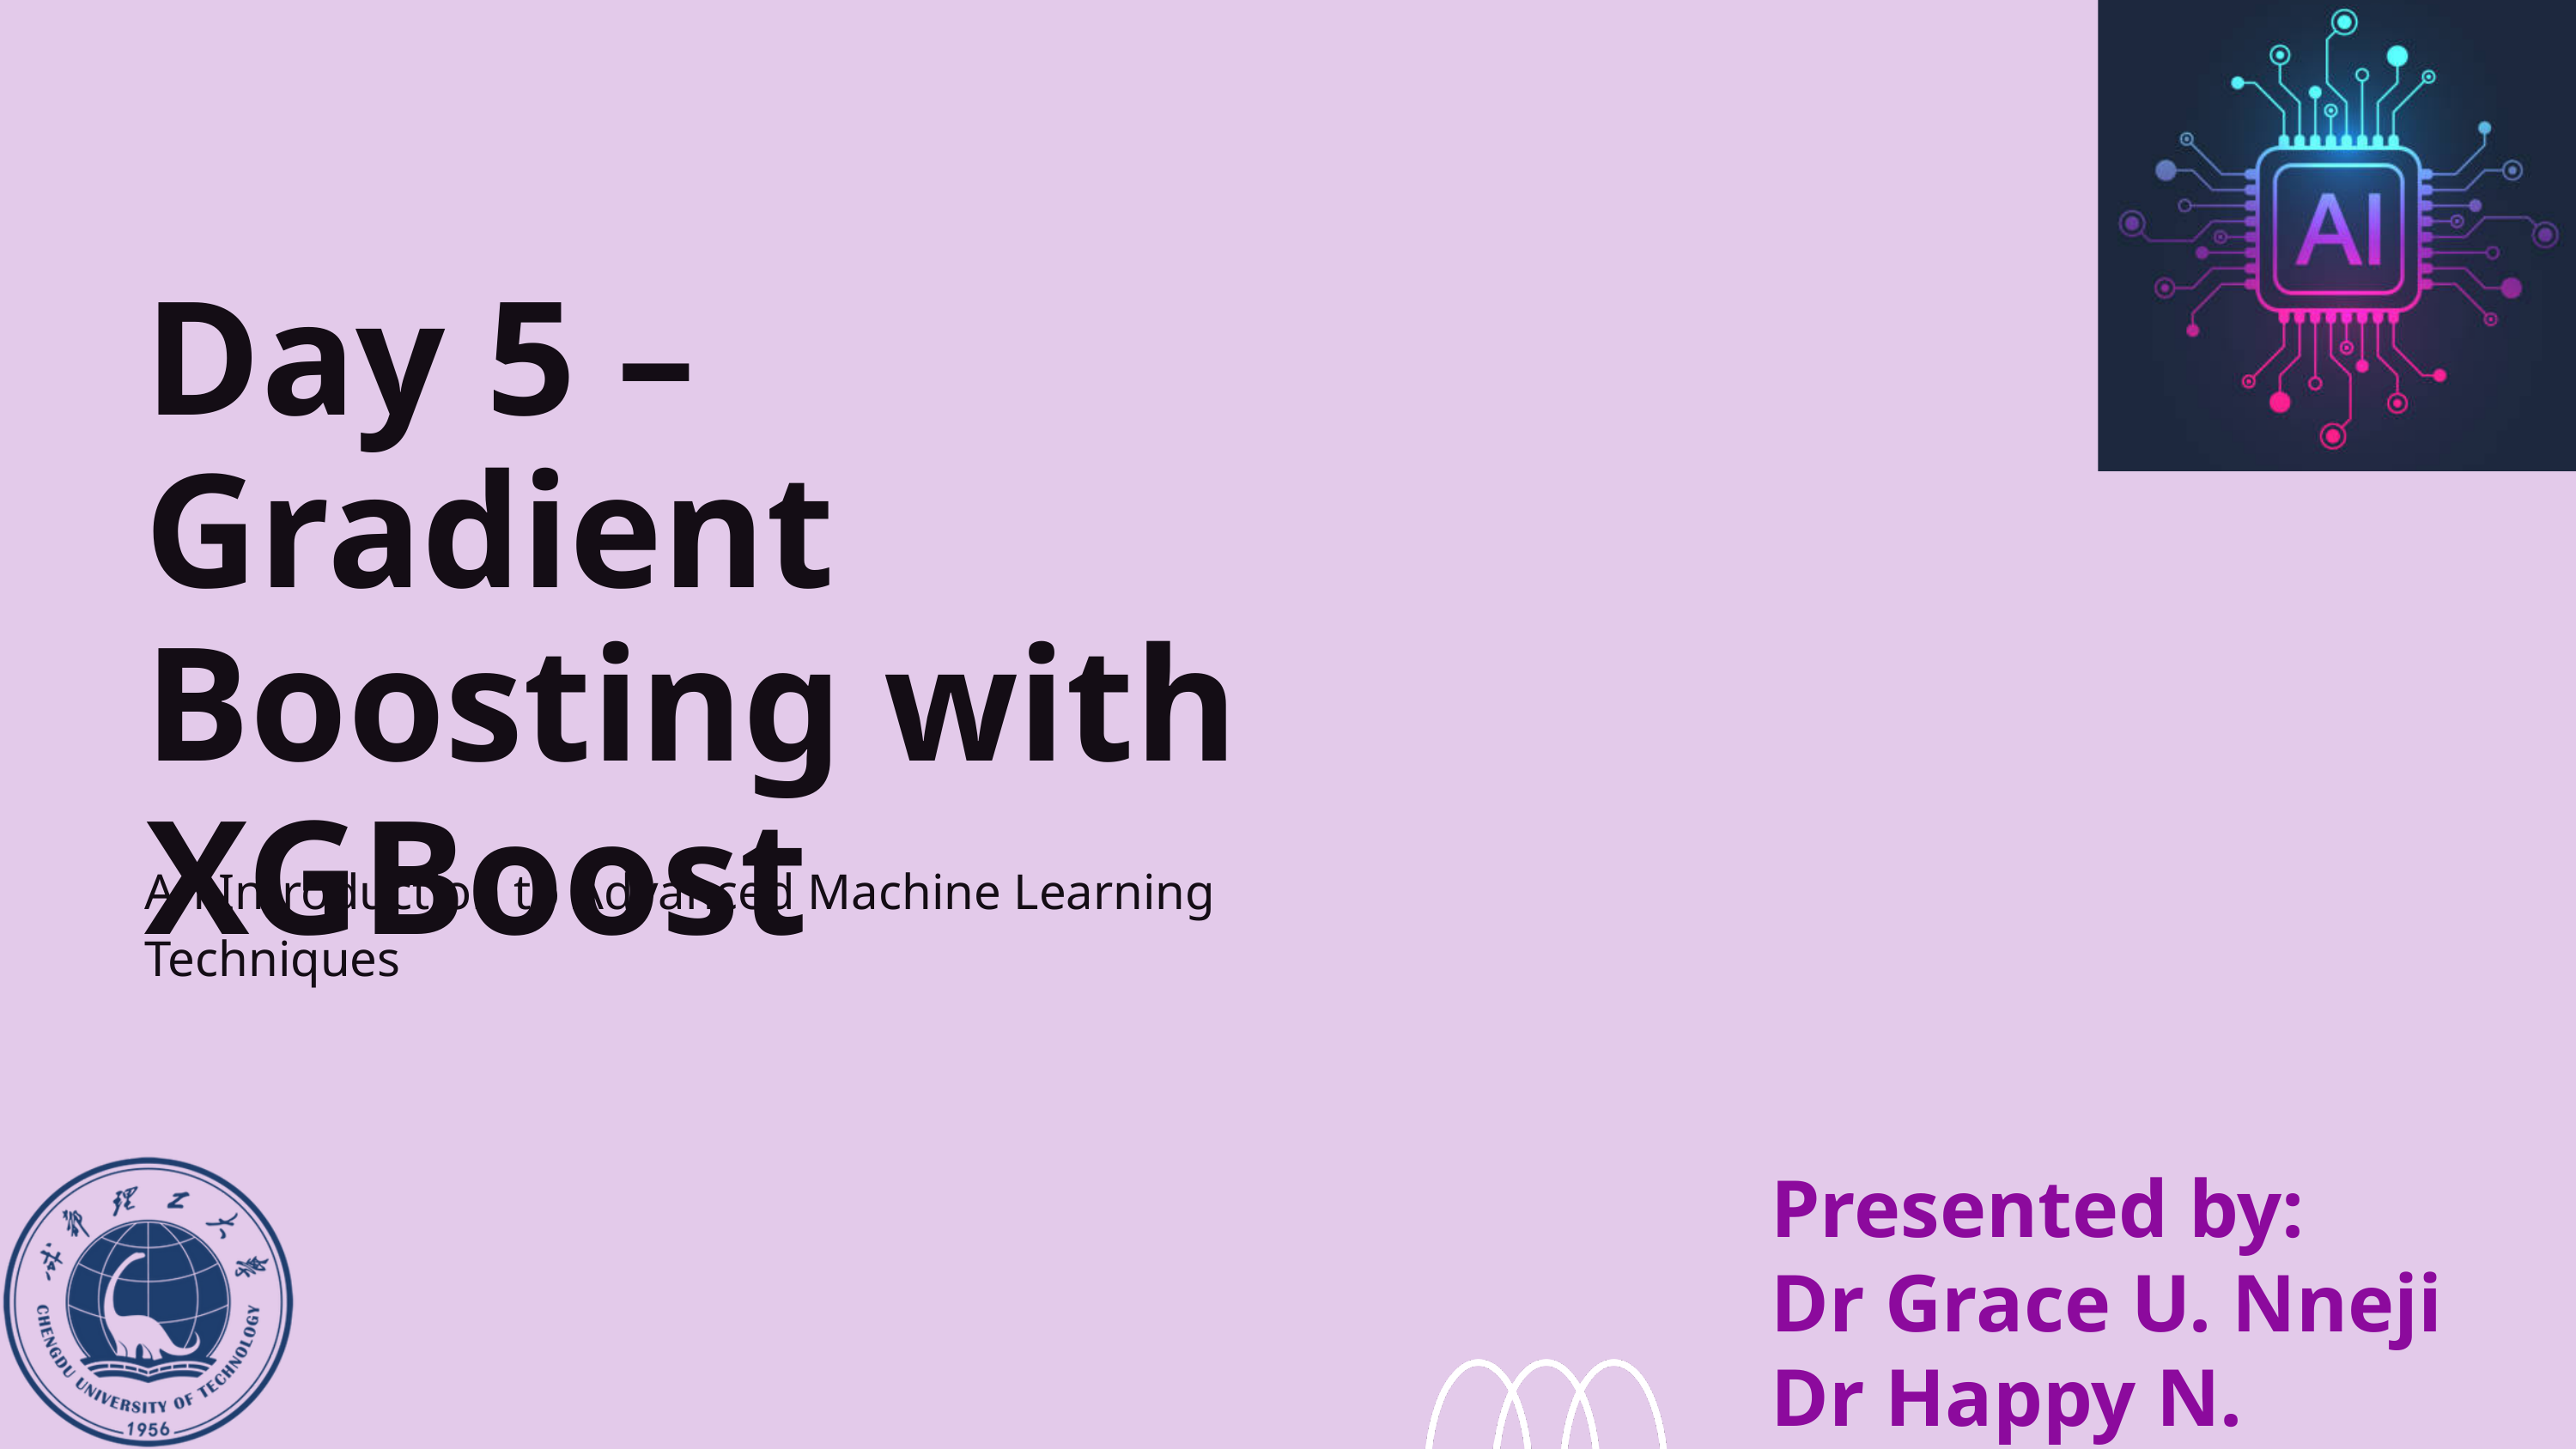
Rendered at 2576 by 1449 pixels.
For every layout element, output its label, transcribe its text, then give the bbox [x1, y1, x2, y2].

text_box [1407, 1357, 1668, 1449]
text_box [2098, 0, 2576, 471]
text_box [0, 1150, 301, 1449]
text_box Presented by: Dr Grace U. Nneji Dr Happy N. Monday [1771, 1158, 2513, 1449]
text_box An Introduction to Advanced Machine Learning Techniques [144, 851, 1408, 987]
text_box Day 5 – Gradient Boosting with XGBoost [144, 273, 1539, 967]
